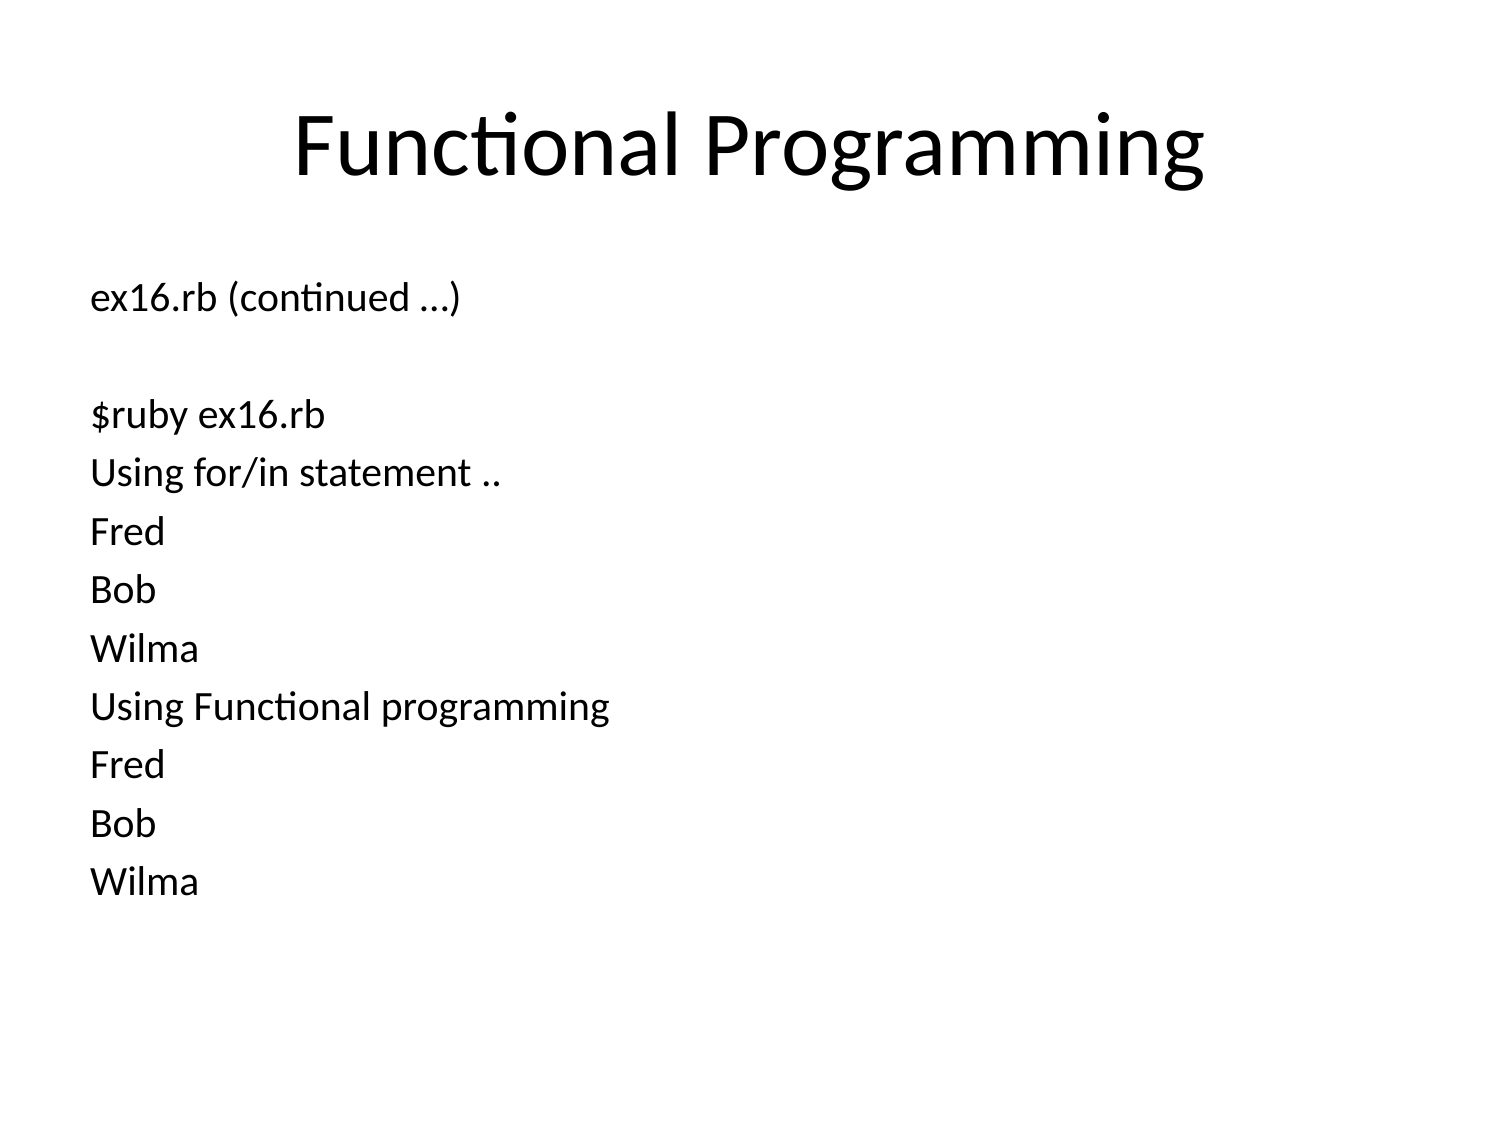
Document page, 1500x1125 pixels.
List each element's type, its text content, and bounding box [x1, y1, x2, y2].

title Functional Programming [75, 45, 1425, 233]
list ex16.rb (continued …) $ruby ex16.rb Using for/in statement .. Fred Bob Wilma Using Functional programming Fred Bob Wilma [75, 262, 1425, 1005]
